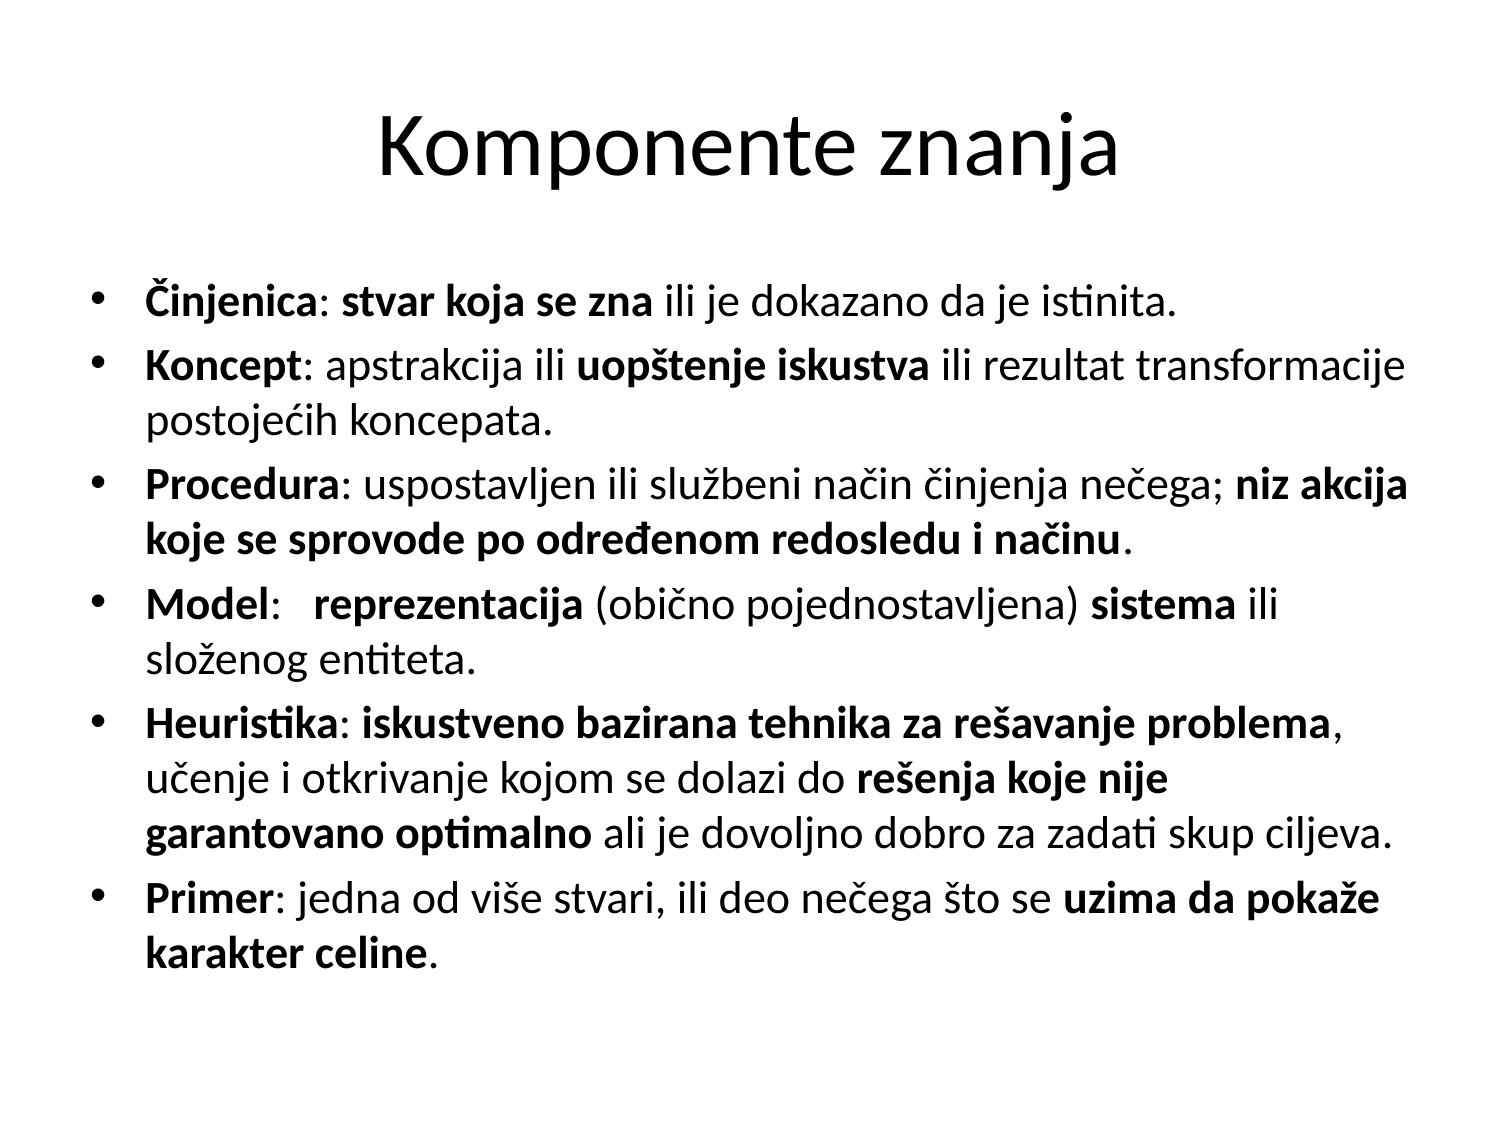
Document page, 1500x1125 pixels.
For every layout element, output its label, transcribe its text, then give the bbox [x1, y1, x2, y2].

title Komponente znanja [75, 45, 1425, 233]
list Činjenica: stvar koja se zna ili je dokazano da je istinita. Koncept: apstrakcija ili uopštenje iskustva ili rezultat transformacije postojećih koncepata. Procedura: uspostavljen ili službeni način činjenja nečega; niz akcija koje se sprovode po određenom redosledu i načinu. Model: reprezentacija (obično pojednostavljena) sistema ili složenog entiteta. Heuristika: iskustveno bazirana tehnika za rešavanje problema, učenje i otkrivanje kojom se dolazi do rešenja koje nije garantovano optimalno ali je dovoljno dobro za zadati skup ciljeva. Primer: jedna od više stvari, ili deo nečega što se uzima da pokaže karakter celine. [75, 262, 1425, 1005]
